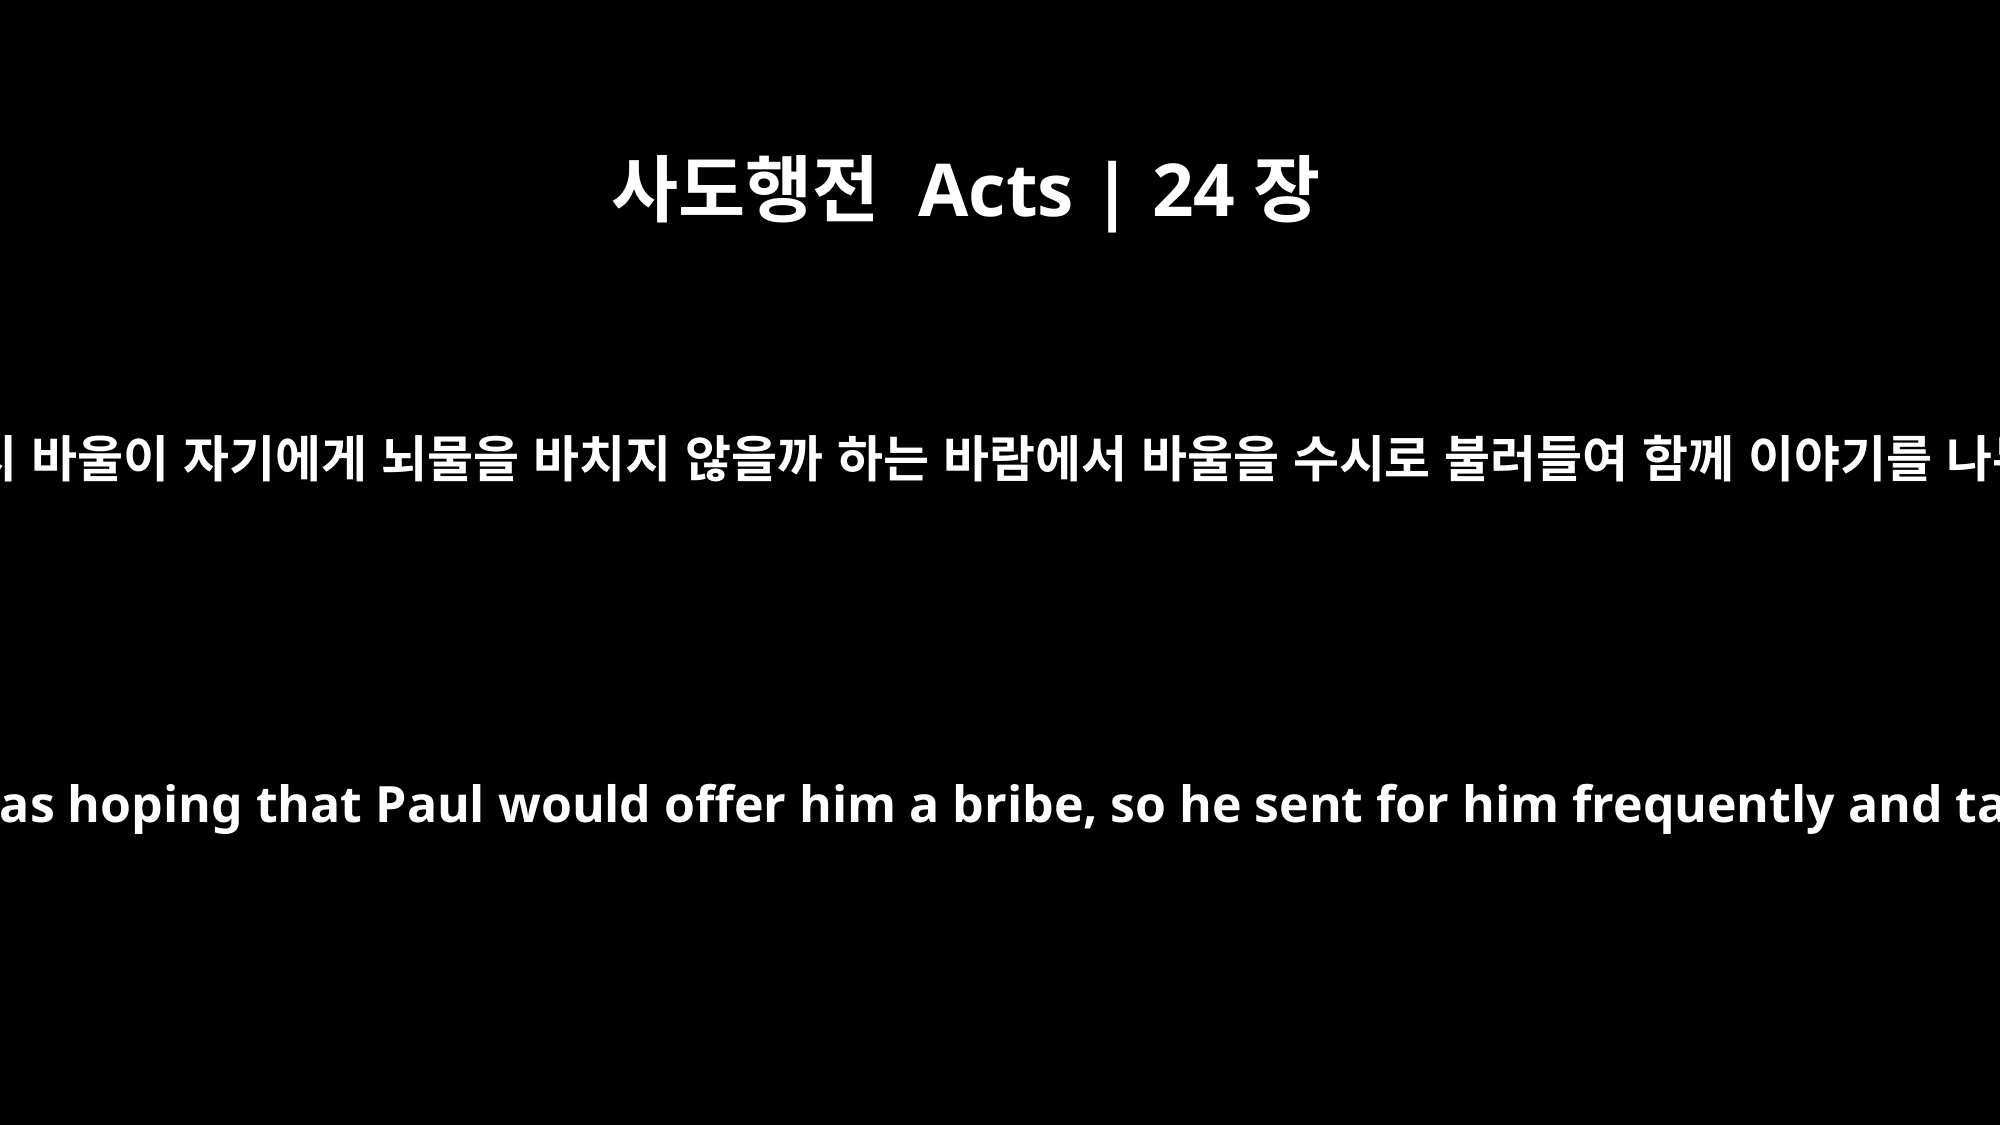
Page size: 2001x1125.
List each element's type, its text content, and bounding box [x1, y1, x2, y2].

text_box 26 동시에 그는 혹시 바울이 자기에게 뇌물을 바치지 않을까 하는 바람에서 바울을 수시로 불러들여 함께 이야기를 나누었습니다. [0, 359, 2000, 495]
text_box At the same time he was hoping that Paul would offer him a bribe, so he sent for him frequently and talked with him. [0, 764, 2000, 840]
text_box 사도행전 Acts | 24장 [596, 136, 1336, 239]
